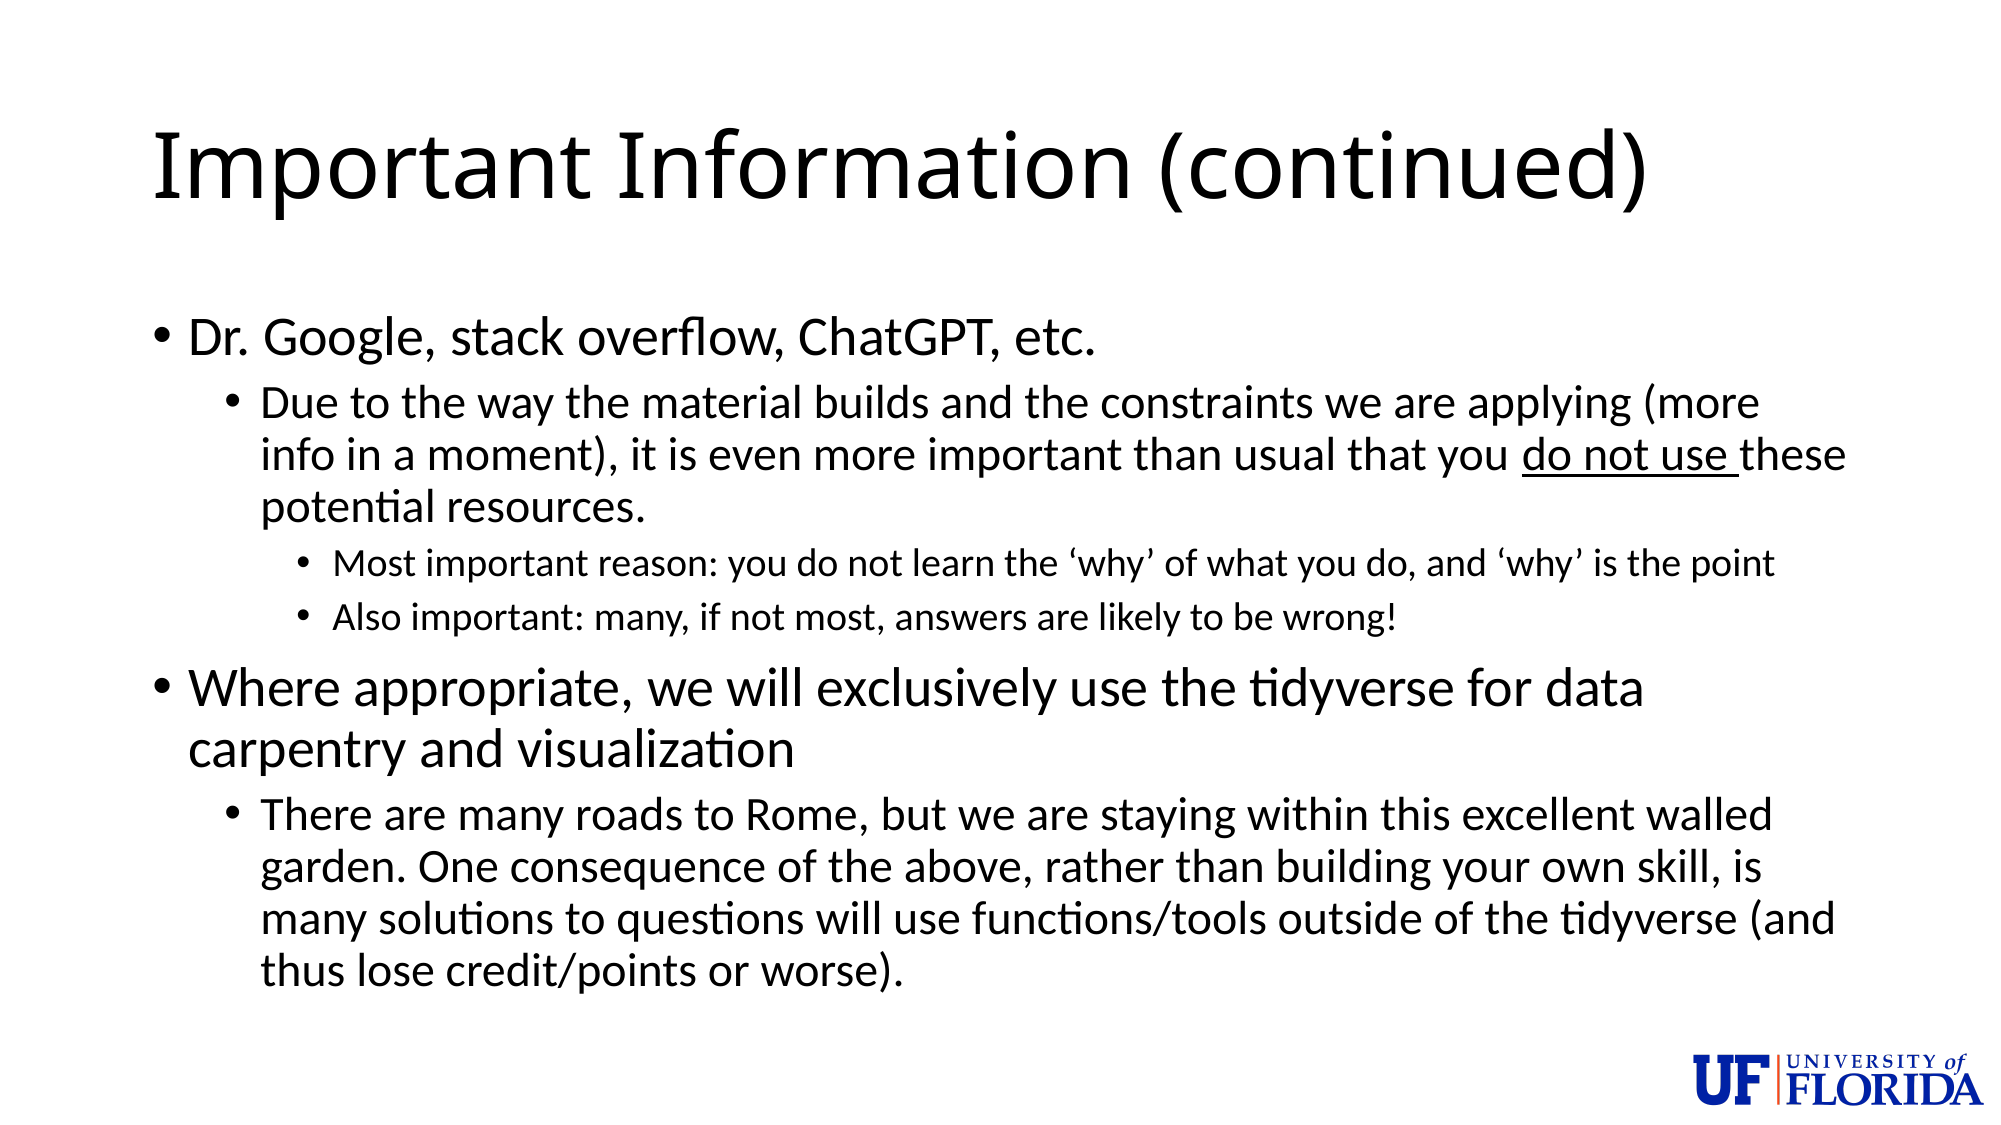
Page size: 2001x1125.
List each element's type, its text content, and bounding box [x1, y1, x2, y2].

list Dr. Google, stack overflow, ChatGPT, etc. Due to the way the material builds and the constraints we are applying (more info in a moment), it is even more important than usual that you do not use these potential resources. Most important reason: you do not learn the ‘why’ of what you do, and ‘why’ is the point Also important: many, if not most, answers are likely to be wrong! Where appropriate, we will exclusively use the tidyverse for data carpentry and visualization There are many roads to Rome, but we are staying within this excellent walled garden. One consequence of the above, rather than building your own skill, is many solutions to questions will use functions/tools outside of the tidyverse (and thus lose credit/points or worse). [137, 299, 1863, 1014]
picture [1221, 604, 2001, 1125]
title Important Information (continued) [137, 59, 1863, 278]
